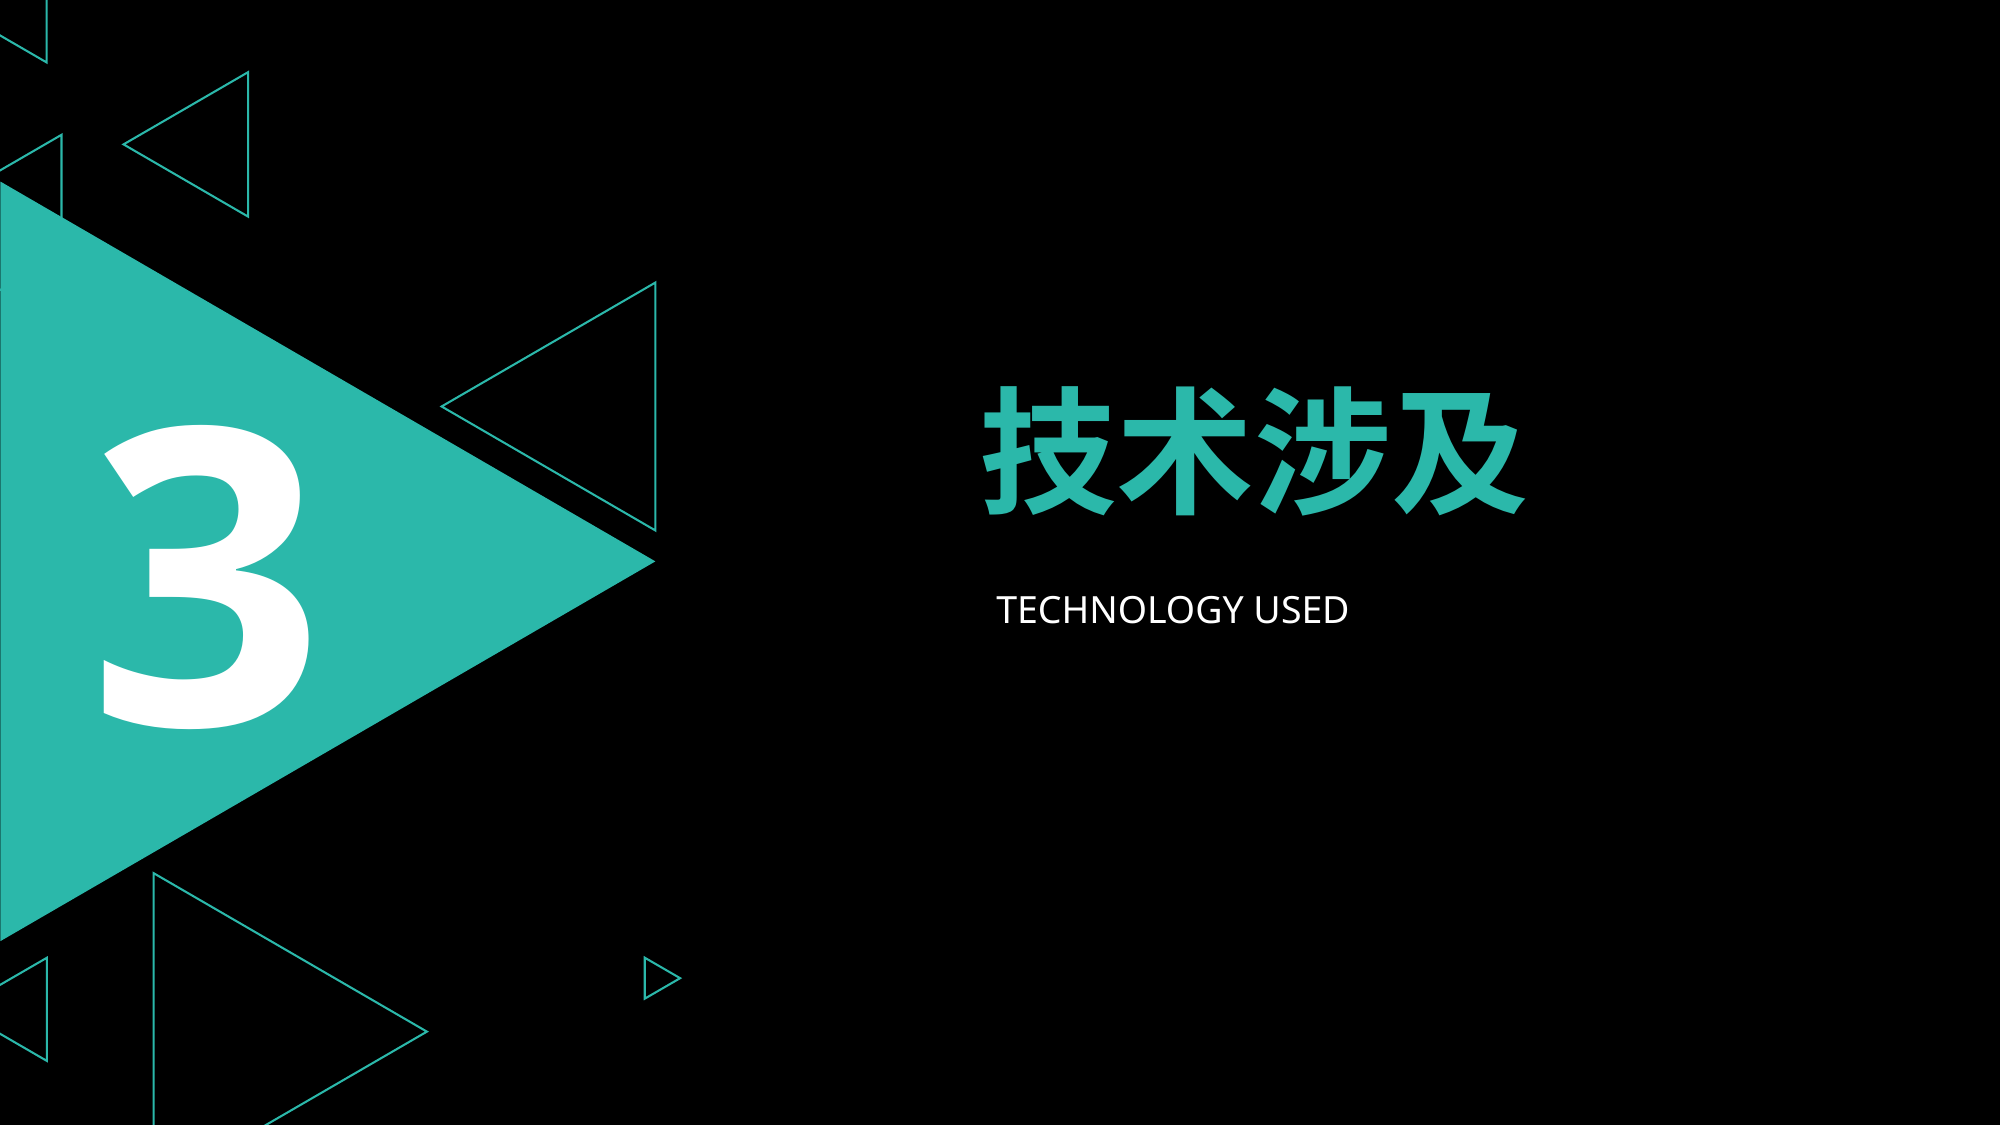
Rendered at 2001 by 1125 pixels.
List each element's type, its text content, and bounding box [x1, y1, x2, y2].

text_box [0, 129, 953, 996]
text_box 技术涉及 [964, 358, 2001, 539]
text_box TECHNOLOGY USED [981, 578, 1801, 639]
